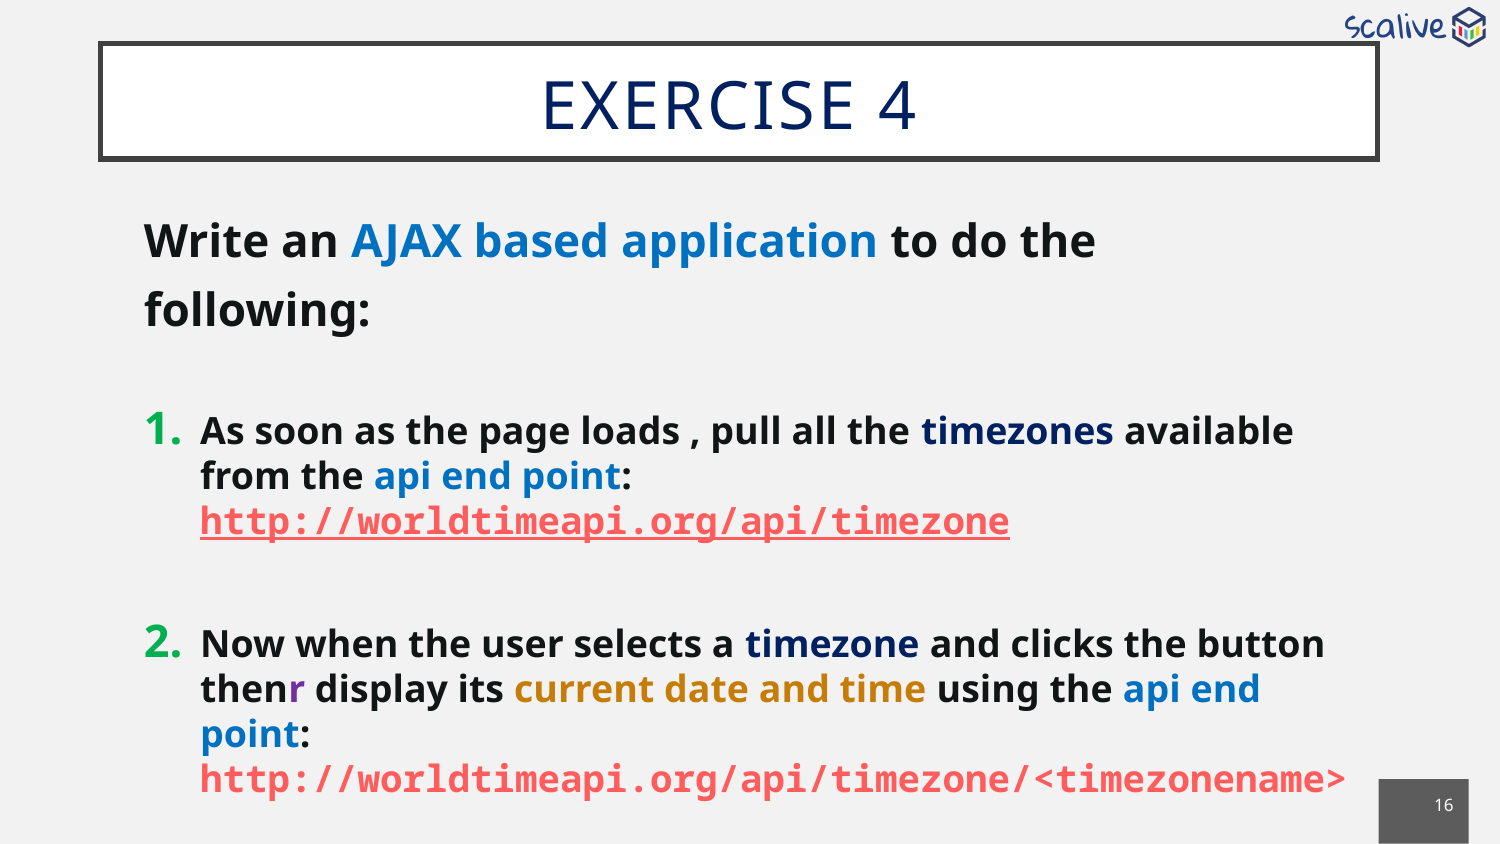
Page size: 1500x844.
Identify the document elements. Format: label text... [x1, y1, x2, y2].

picture [1340, 3, 1489, 51]
list Write an AJAX based application to do the following: As soon as the page loads , pull all the timezones available from the api end point: http://worldtimeapi.org/api/timezone Now when the user selects a timezone and clicks the button thenr display its current date and time using the api end point: http://worldtimeapi.org/api/timezone/<timezonename> [128, 196, 1388, 808]
text_box [730, 396, 770, 457]
text_box [770, 396, 1247, 457]
title Exercise 4 [98, 41, 1380, 162]
slide_number 16 [1378, 779, 1469, 844]
